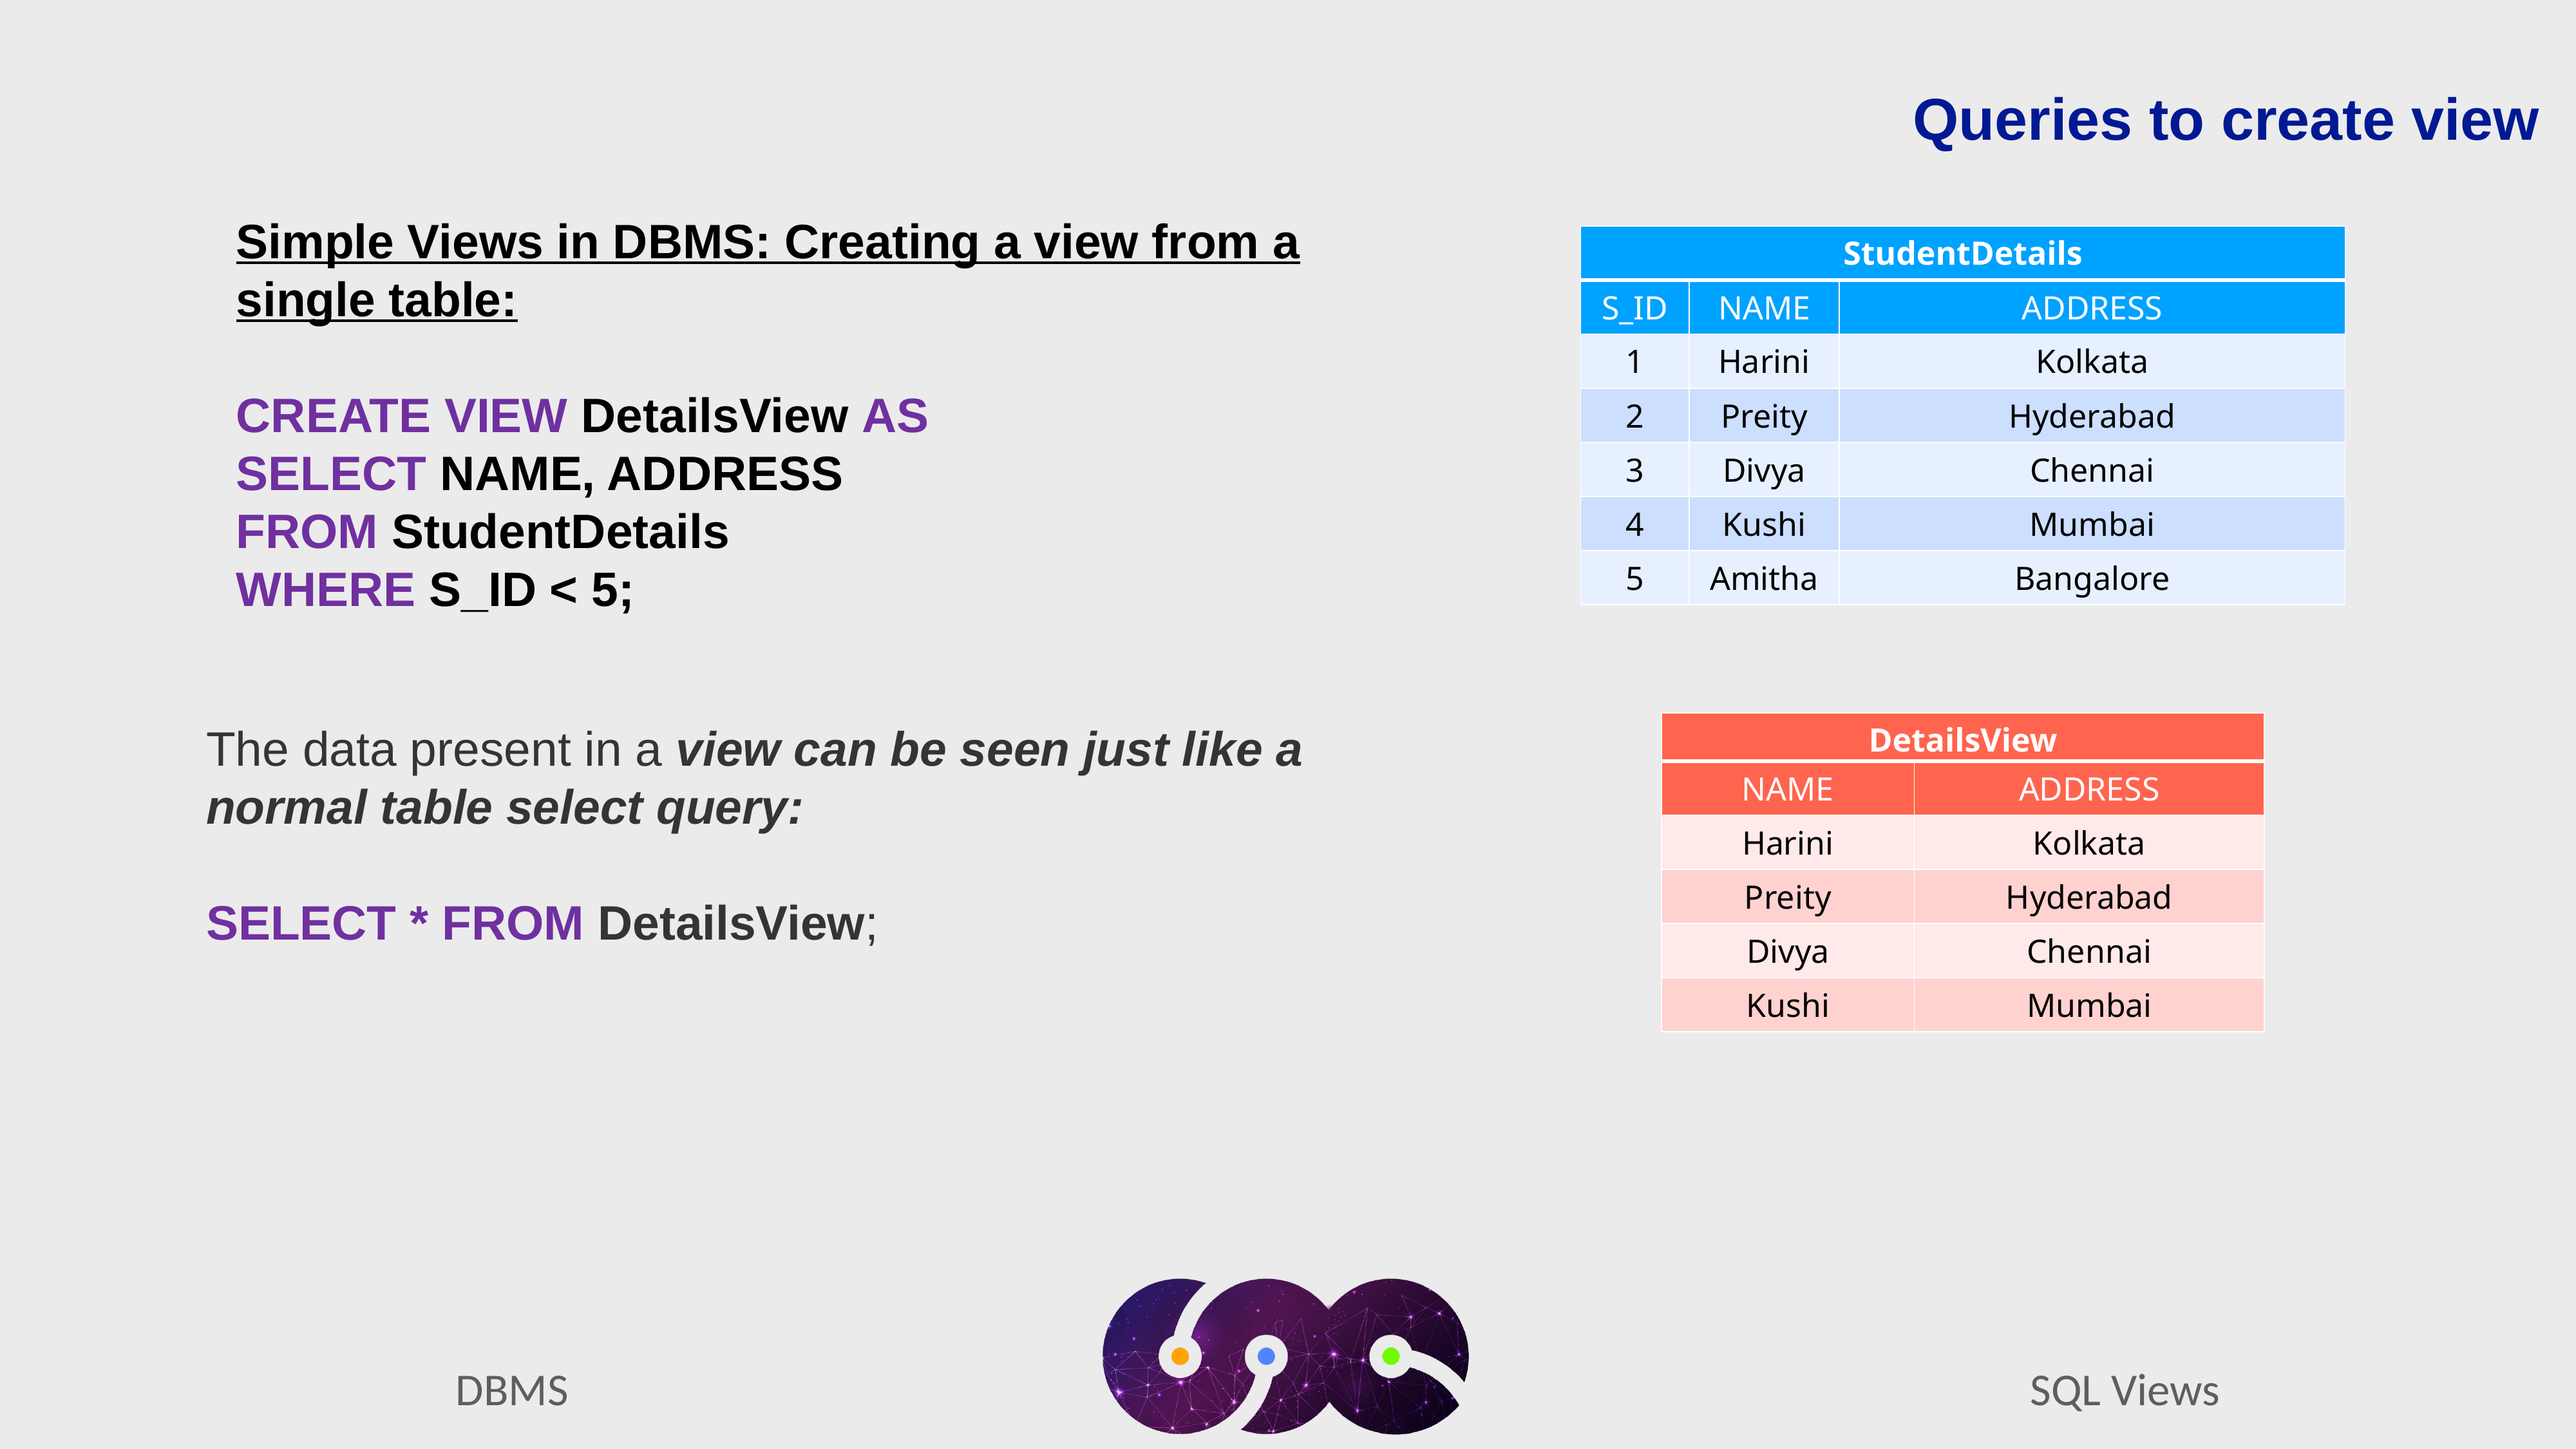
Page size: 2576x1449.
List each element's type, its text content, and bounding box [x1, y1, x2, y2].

text_box Simple Views in DBMS: Creating a view from a single table: CREATE VIEW DetailsView AS SELECT NAME, ADDRESS FROM StudentDetails WHERE S_ID < 5; [226, 205, 1455, 621]
table_cell Preity [1690, 389, 1839, 442]
table_cell Divya [1690, 443, 1839, 496]
text_box Queries to create view [940, 75, 2546, 157]
table_cell S_ID [1581, 282, 1689, 334]
picture [1093, 1267, 1483, 1449]
table_cell NAME [1662, 763, 1914, 815]
table_cell 3 [1581, 443, 1689, 496]
table_cell Kushi [1662, 978, 1914, 1031]
table_cell Harini [1690, 335, 1839, 388]
table_header DetailsView [1662, 714, 2264, 759]
table_cell Preity [1662, 870, 1914, 923]
text_box The data present in a view can be seen just like a normal table select query: SELECT * FROM DetailsView; [196, 712, 1485, 1070]
table_header StudentDetails [1581, 227, 2345, 278]
table_cell Harini [1662, 816, 1914, 869]
table_cell Chennai [1915, 924, 2264, 977]
table_cell Kushi [1690, 497, 1839, 550]
table_cell 2 [1581, 389, 1689, 442]
table_cell Hyderabad [1840, 389, 2345, 442]
table_cell Hyderabad [1915, 870, 2264, 923]
table_cell Kolkata [1915, 816, 2264, 869]
table_cell 5 [1581, 551, 1689, 604]
table_cell Divya [1662, 924, 1914, 977]
table_cell Bangalore [1840, 551, 2345, 604]
table_cell ADDRESS [1915, 763, 2264, 815]
table_cell Mumbai [1915, 978, 2264, 1031]
table_cell 1 [1581, 335, 1689, 388]
table_cell Kolkata [1840, 335, 2345, 388]
table_cell NAME [1690, 282, 1839, 334]
table_cell Chennai [1840, 443, 2345, 496]
table_cell ADDRESS [1840, 282, 2345, 334]
table_cell 4 [1581, 497, 1689, 550]
table_cell Amitha [1690, 551, 1839, 604]
table_cell Mumbai [1840, 497, 2345, 550]
